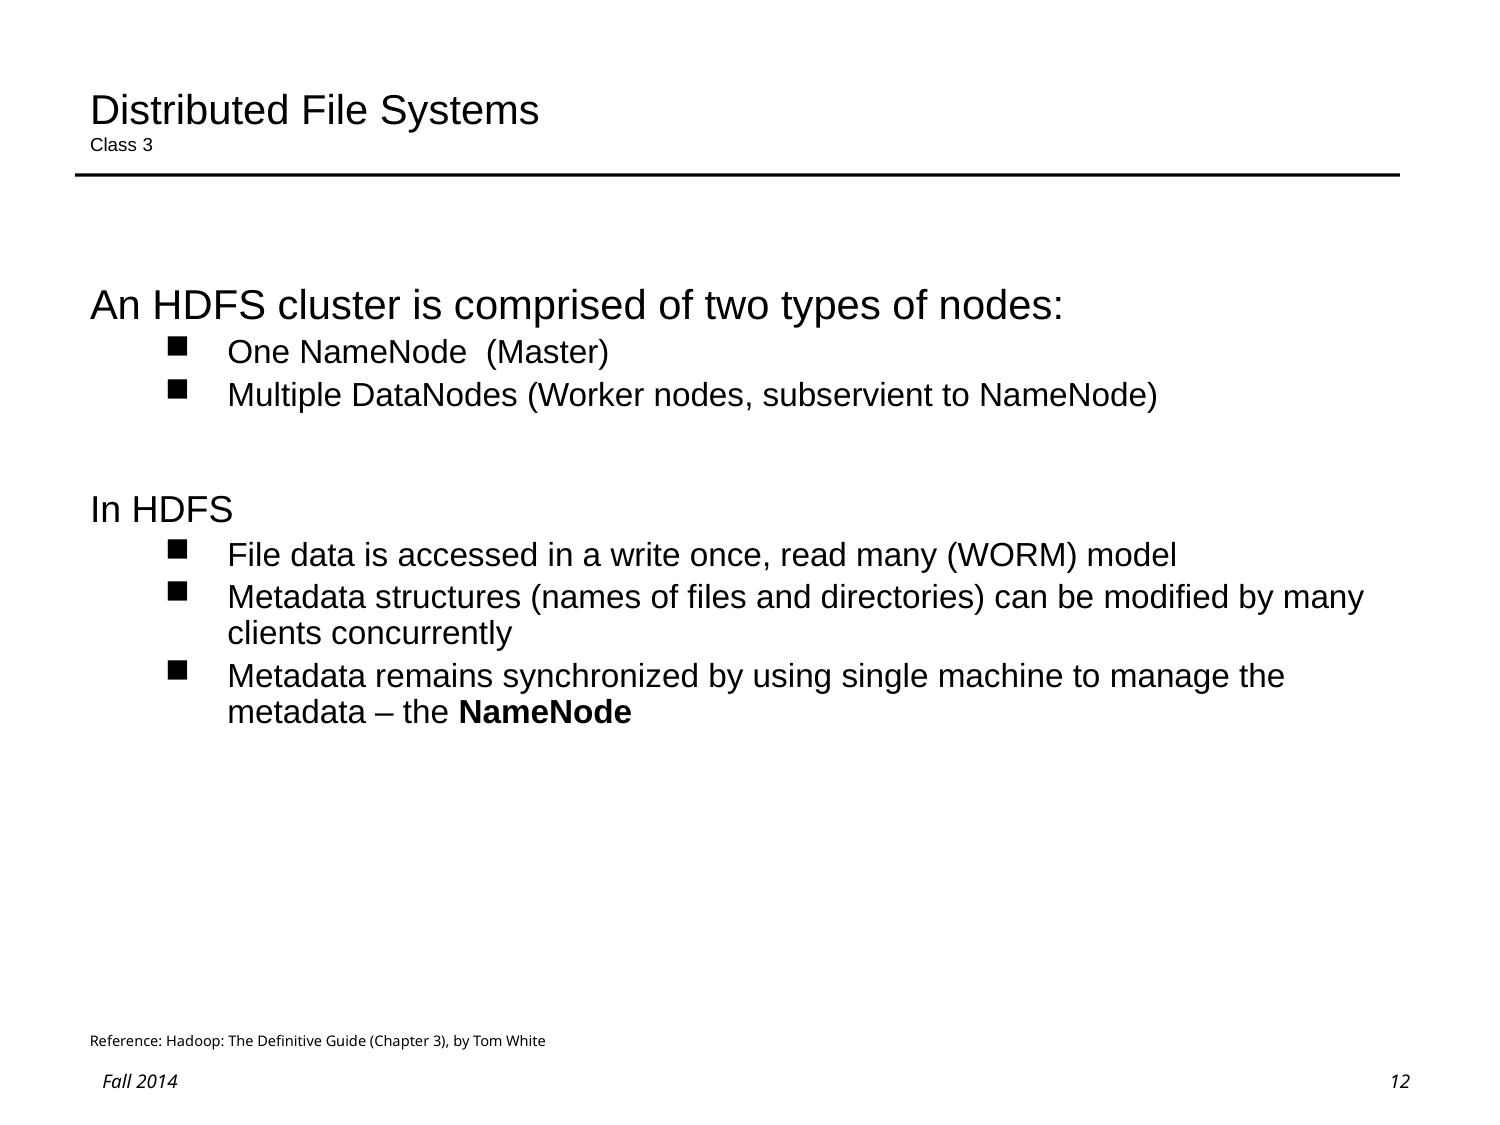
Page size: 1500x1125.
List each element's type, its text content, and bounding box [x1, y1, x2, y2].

title Distributed File Systems Class 3 [75, 45, 1425, 163]
list An HDFS cluster is comprised of two types of nodes: One NameNode (Master) Multiple DataNodes (Worker nodes, subservient to NameNode) In HDFS File data is accessed in a write once, read many (WORM) model Metadata structures (names of files and directories) can be modified by many clients concurrently Metadata remains synchronized by using single machine to manage the metadata – the NameNode [75, 187, 1425, 1006]
text_box Reference: Hadoop: The Definitive Guide (Chapter 3), by Tom White [74, 1024, 1425, 1058]
slide_number 12 [1074, 1062, 1425, 1100]
